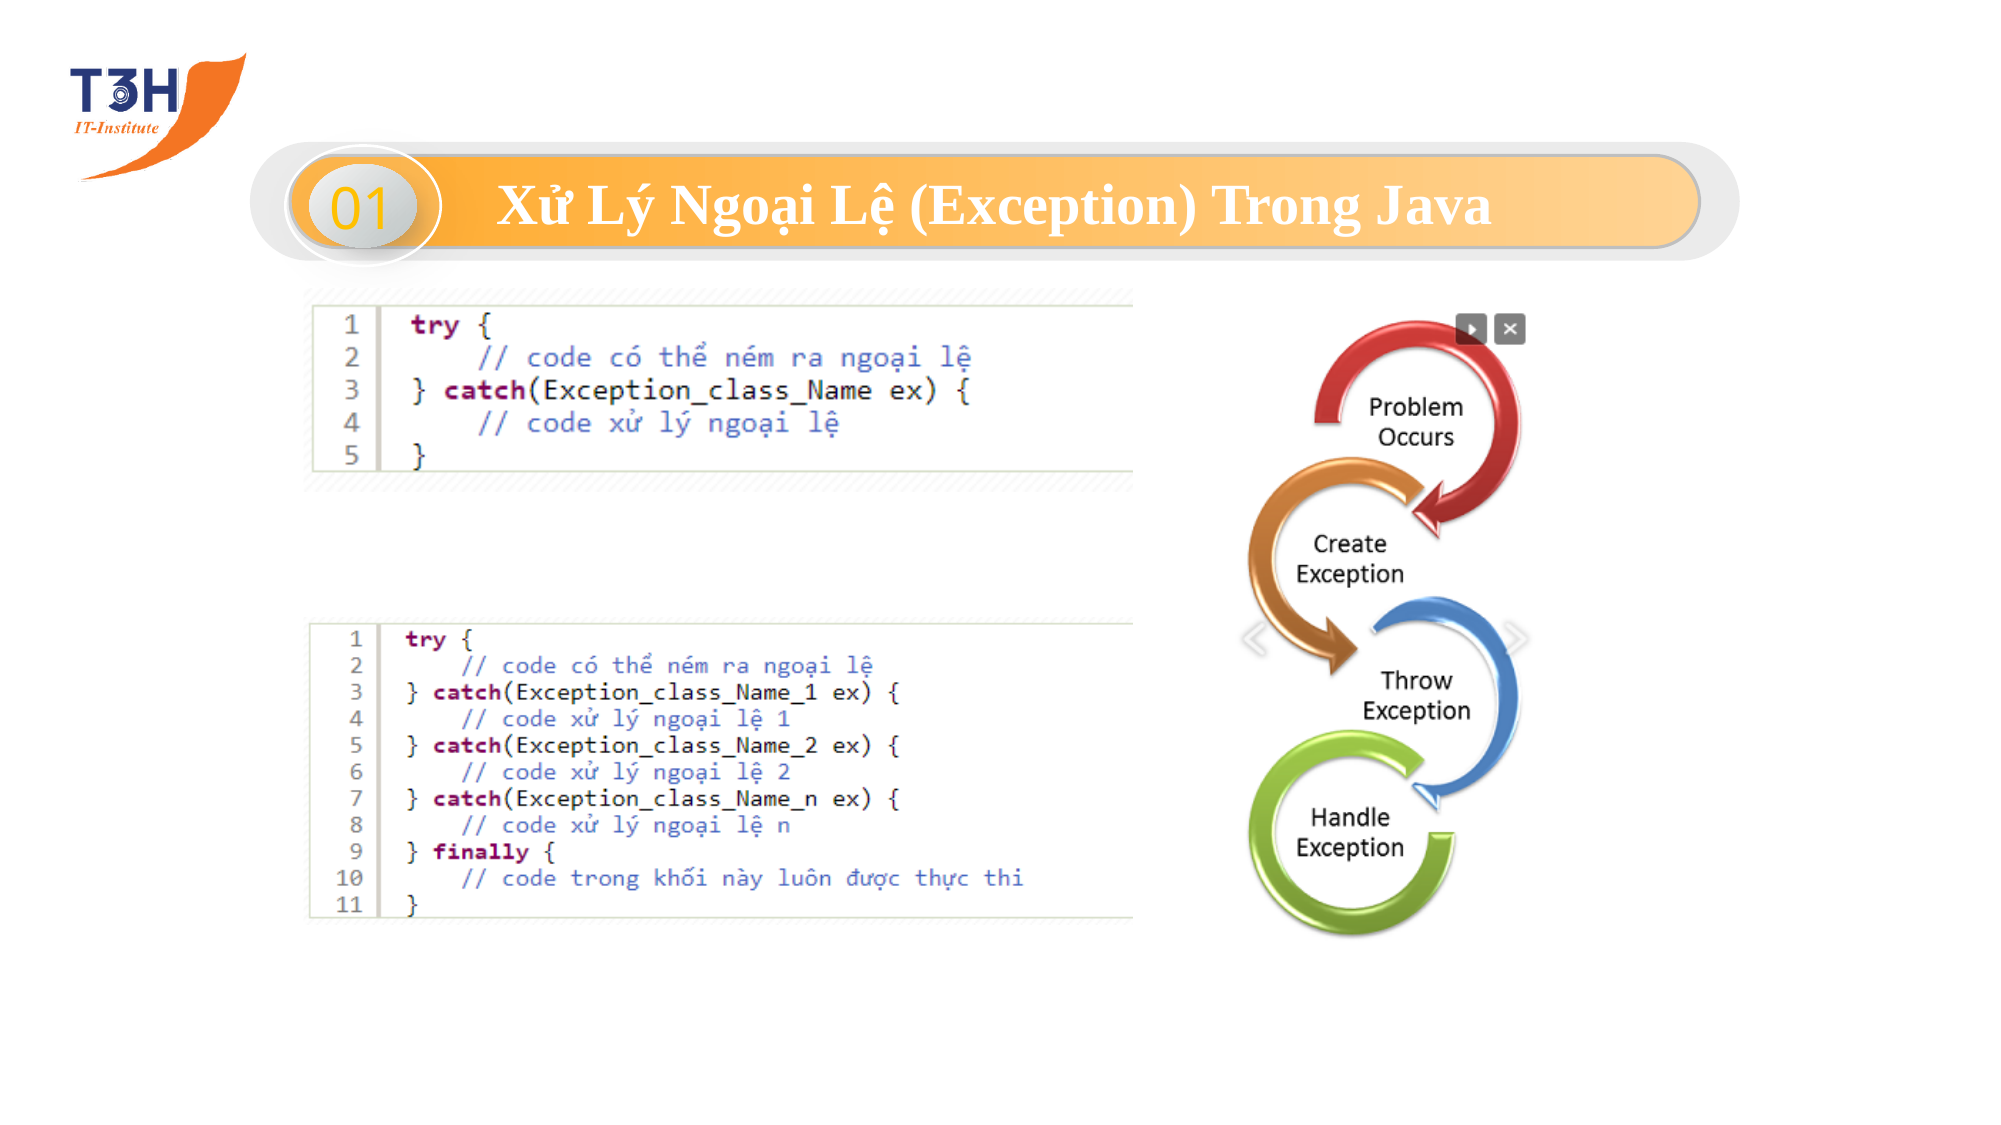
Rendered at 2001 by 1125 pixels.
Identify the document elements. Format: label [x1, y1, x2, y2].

picture [66, 49, 250, 182]
picture [303, 617, 1134, 925]
text_box [285, 145, 465, 310]
text_box [249, 141, 1740, 261]
picture [303, 288, 1134, 492]
picture [1215, 288, 1550, 946]
